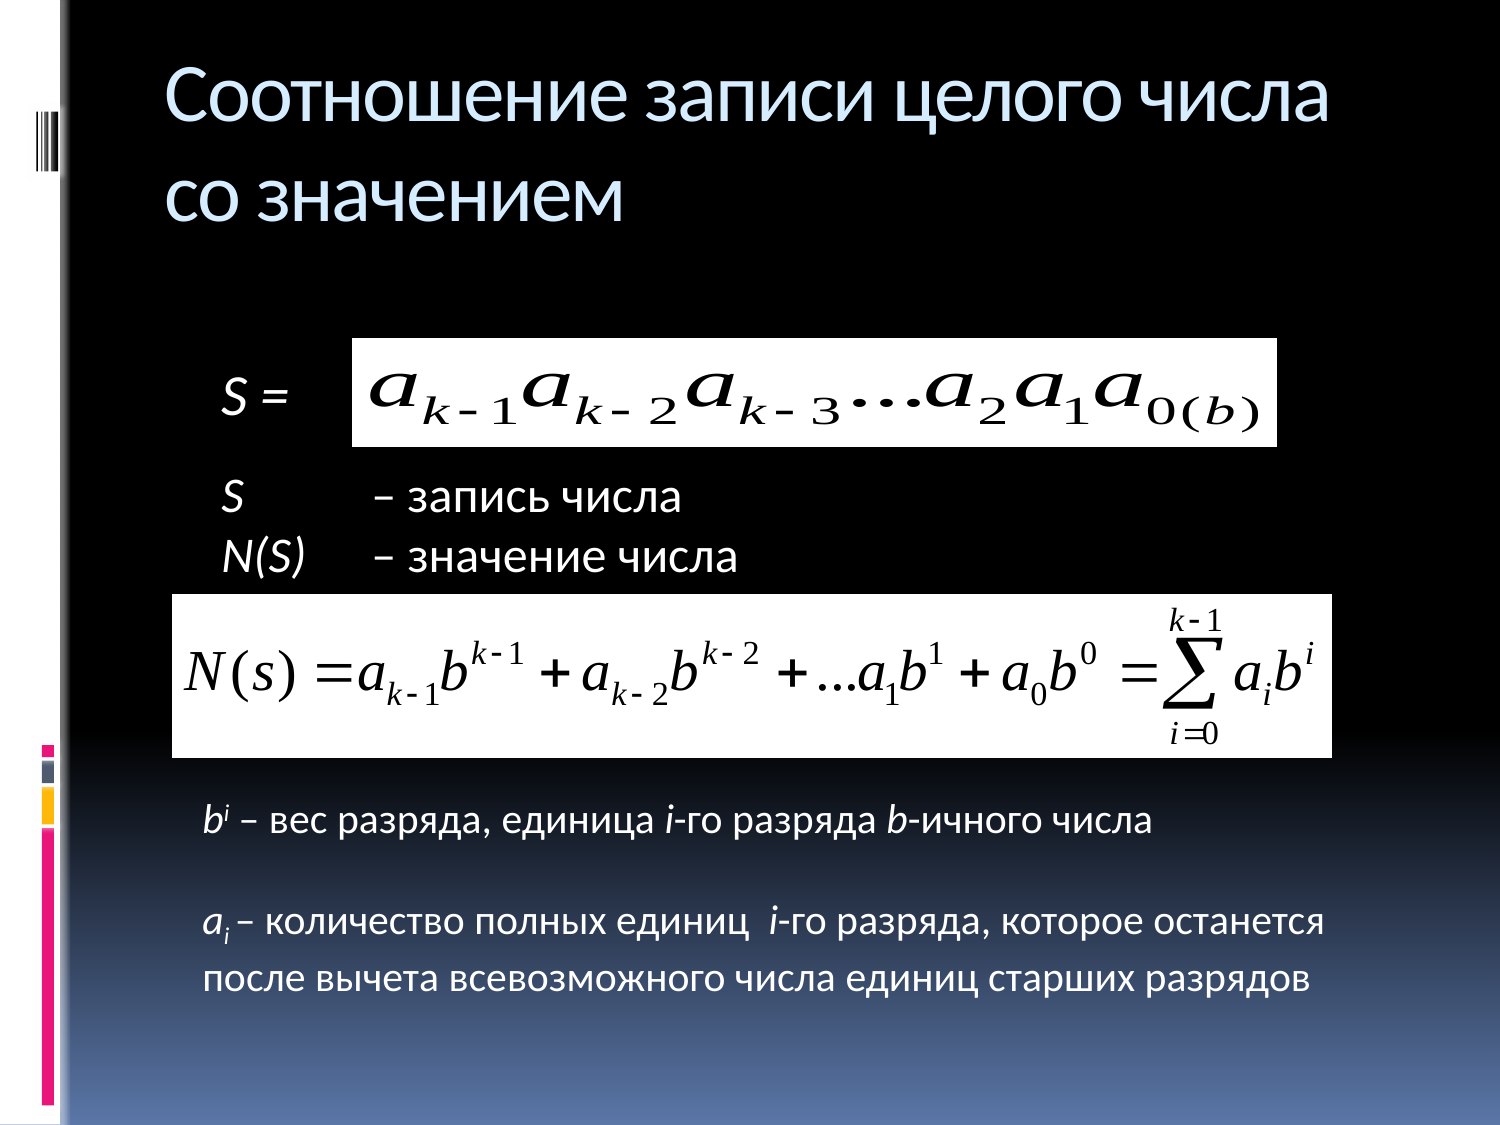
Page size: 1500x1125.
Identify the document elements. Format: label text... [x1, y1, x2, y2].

title Соотношение записи целого числа со значением [150, 30, 1425, 181]
text_box S – запись числа N(S) – значение числа [206, 455, 852, 586]
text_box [351, 337, 1278, 448]
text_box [171, 593, 1333, 758]
text_box S = [206, 349, 324, 435]
text_box bi – вес разряда, единица i-го разряда b-ичного числа ai – количество полных единиц i-го разряда, которое останется после вычета всевозможного числа единиц старших разрядов [187, 784, 1442, 1007]
